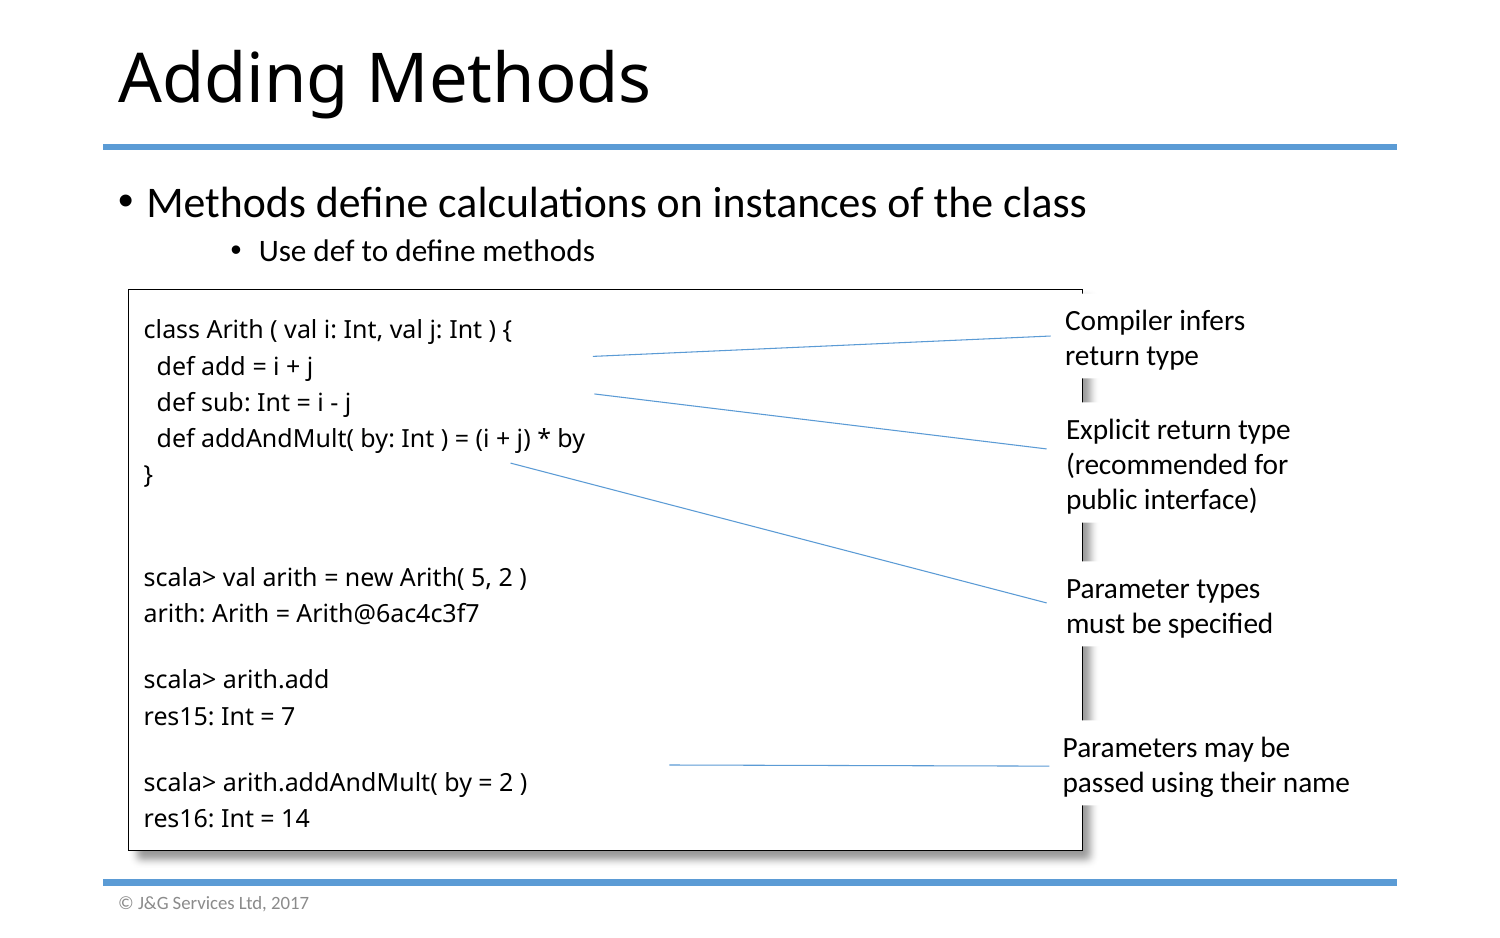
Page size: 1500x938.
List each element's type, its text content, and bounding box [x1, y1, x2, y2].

text_box Parameters may be passed using their name [1047, 720, 1366, 806]
text_box Parameter types must be specified [1051, 561, 1289, 647]
text_box Explicit return type (recommended for public interface) [1051, 402, 1306, 523]
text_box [510, 463, 1047, 603]
list Methods define calculations on instances of the class Use def to define methods [103, 172, 1397, 294]
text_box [592, 336, 1050, 357]
title Adding Methods [103, 27, 1397, 133]
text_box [594, 393, 1047, 449]
text_box Compiler infers return type [1050, 293, 1261, 379]
text_box class Arith ( val i: Int, val j: Int ) { def add = i + j def sub: Int = i - j def addAndMult( by: Int ) = (i + j) * by } scala> val arith = new Arith( 5, 2 ) arith: Arith = Arith@6ac4c3f7 scala> arith.add res15: Int = 7 scala> arith.addAndMult( by = 2 ) res16: Int = 14 [128, 289, 1083, 851]
